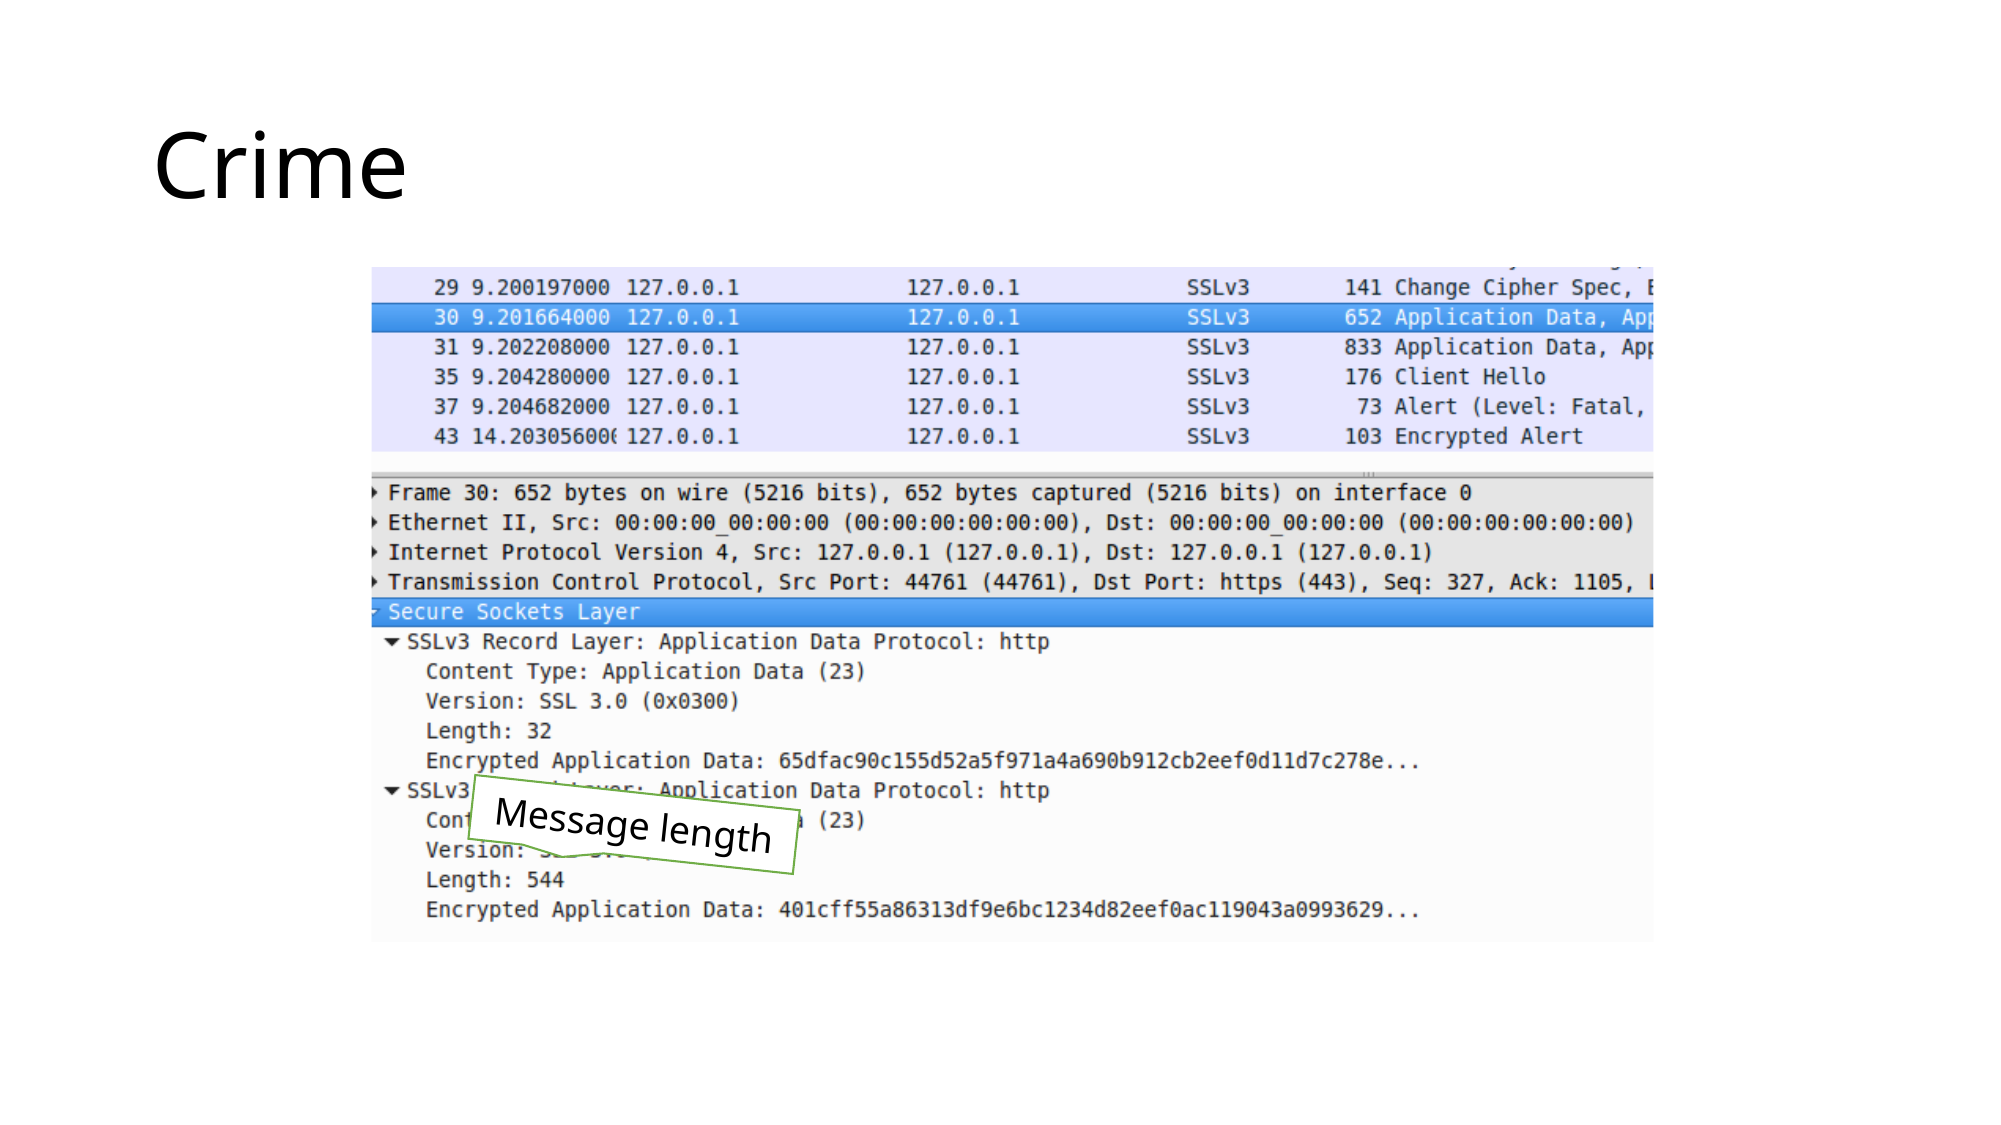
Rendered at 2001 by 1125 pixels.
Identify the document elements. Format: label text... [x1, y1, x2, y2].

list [371, 267, 1654, 942]
title Crime [137, 59, 1863, 278]
